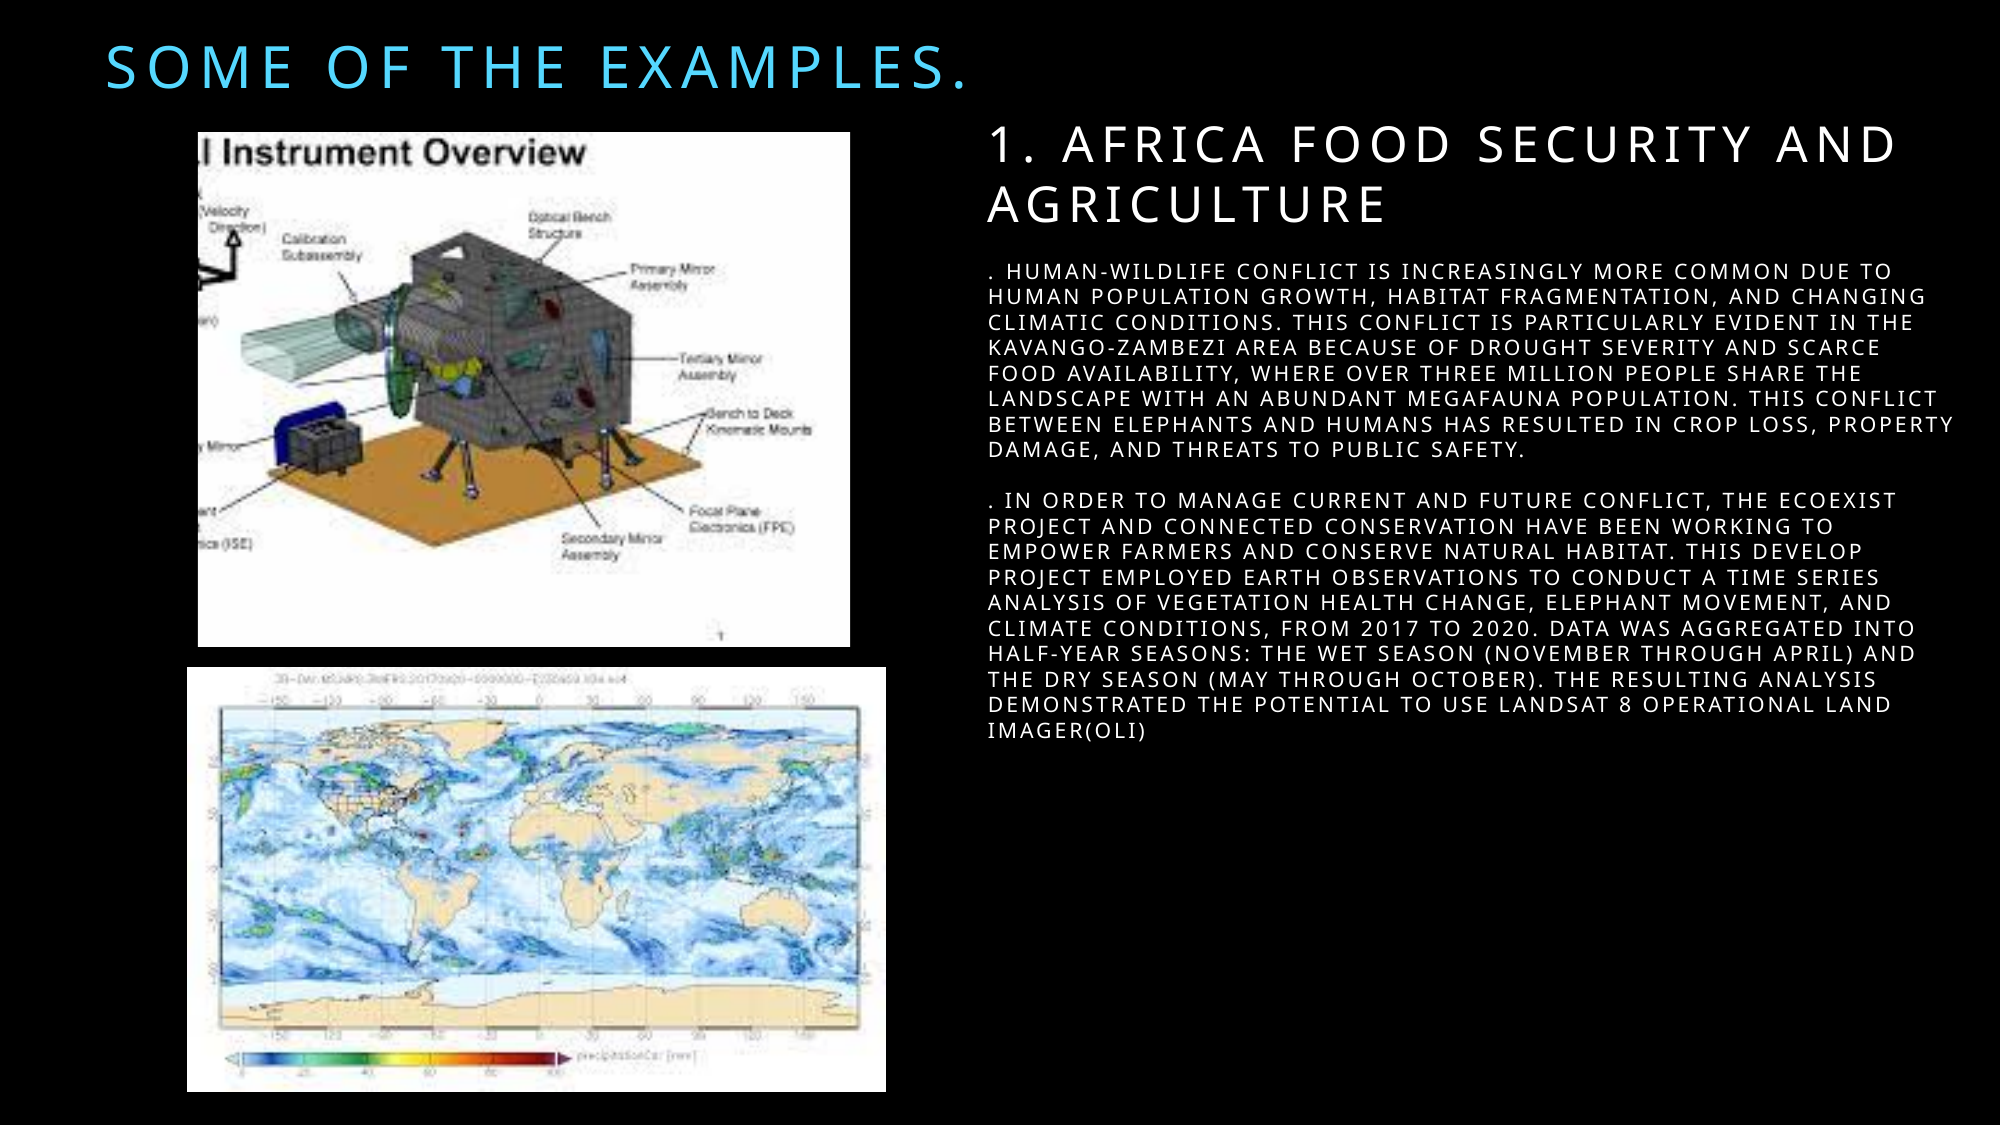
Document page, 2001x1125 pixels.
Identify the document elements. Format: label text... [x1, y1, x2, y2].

list SOME OF THE EXAMPLES. [101, 14, 1899, 118]
picture [187, 667, 887, 1093]
title 1. AFRICA FOOD SECURITY AND AGRICULTURE . HUMAN-WILDLIFE CONFLICT IS INCREASINGLY MORE COMMON DUE TO HUMAN POPULATION GROWTH, HABITAT FRAGMENTATION, AND CHANGING CLIMATIC CONDITIONS. THIS CONFLICT IS PARTICULARLY EVIDENT IN THE KAVANGO-ZAMBEZI AREA BECAUSE OF DROUGHT SEVERITY AND SCARCE FOOD AVAILABILITY, WHERE OVER THREE MILLION PEOPLE SHARE THE LANDSCAPE WITH AN ABUNDANT MEGAFAUNA POPULATION. THIS conflict between elephants and humans has resulted in crop loss, property damage, and threats to public safety. . In order to manage current and future conflict, The Ecoexist Project and Connected Conservation have been working to empower farmers and conserve natural habitat. This DEVELOP project employed Earth observations to conduct a time series analysis of vegetation health change, elephant movement, and climate conditions, from 2017 to 2020. Data wAS aggregated into half-year seasons: the wet season (November through April) and the dry season (May through October). The resulting analysis demonstrated the potential to use Landsat 8 Operational Land ImagER(OLI) [983, 108, 1963, 1068]
picture [197, 131, 851, 647]
